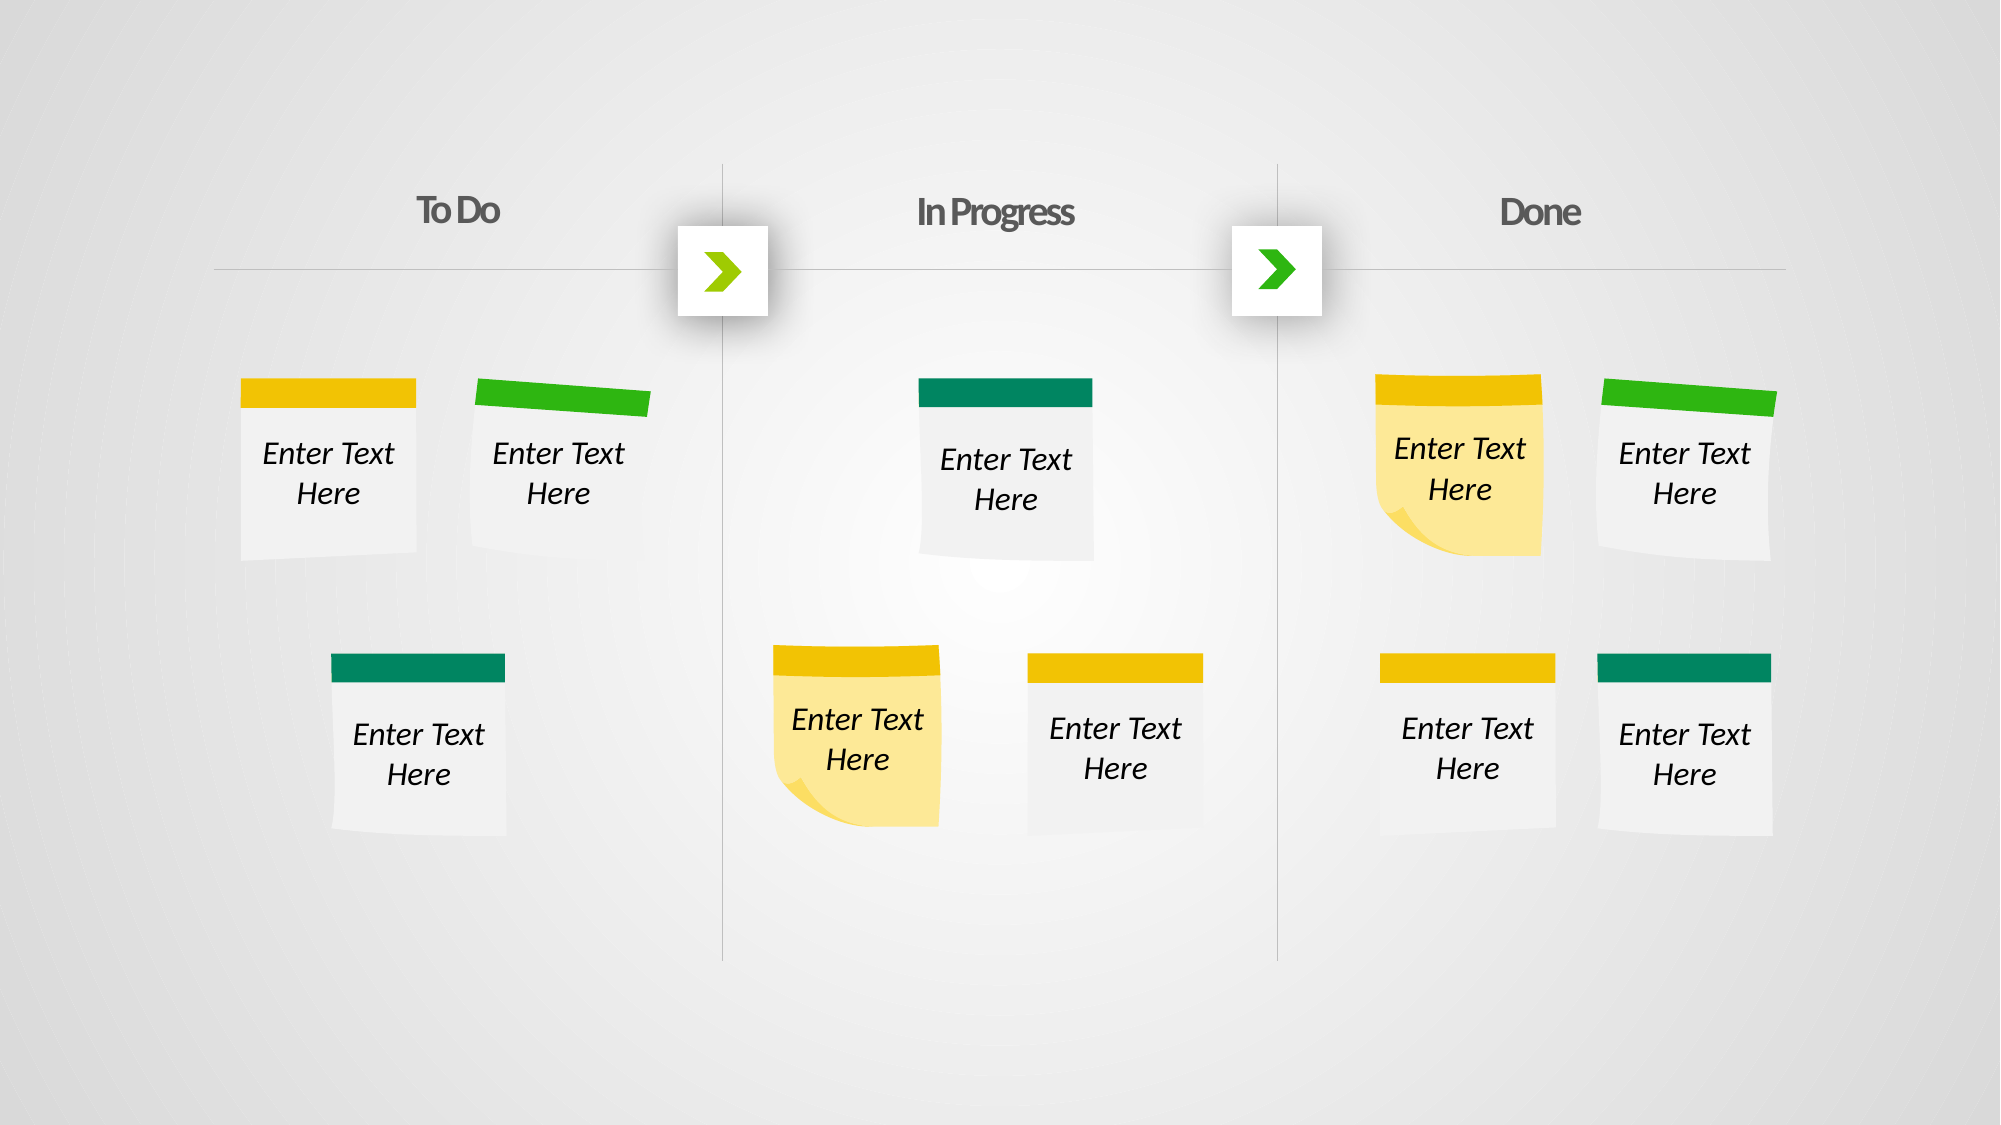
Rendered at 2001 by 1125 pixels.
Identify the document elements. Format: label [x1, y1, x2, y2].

text_box [1592, 378, 1778, 561]
text_box [1597, 653, 1773, 836]
text_box [466, 378, 651, 561]
text_box [1380, 653, 1556, 836]
text_box [918, 378, 1094, 561]
text_box [331, 653, 507, 836]
text_box [240, 378, 417, 561]
text_box [213, 163, 1787, 962]
text_box [1375, 374, 1545, 557]
text_box [773, 644, 943, 828]
text_box [1027, 653, 1204, 836]
